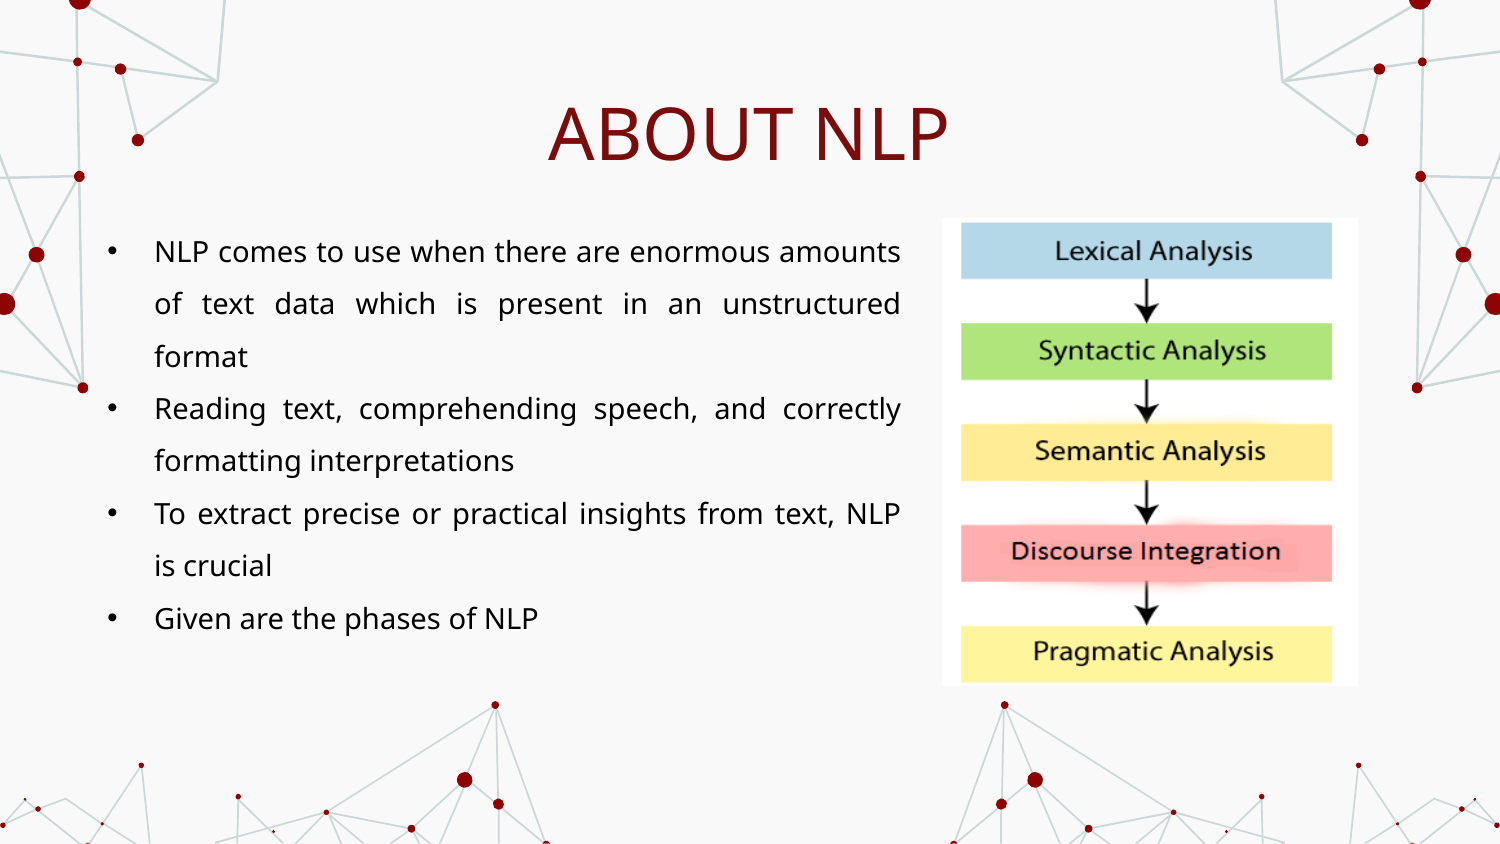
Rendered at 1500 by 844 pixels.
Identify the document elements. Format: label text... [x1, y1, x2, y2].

text_box NLP comes to use when there are enormous amounts of text data which is present in an unstructured format Reading text, comprehending speech, and correctly formatting interpretations To extract precise or practical insights from text, NLP is crucial Given are the phases of NLP [92, 208, 917, 800]
picture [942, 218, 1358, 686]
title ABOUT NLP [118, 72, 1382, 167]
